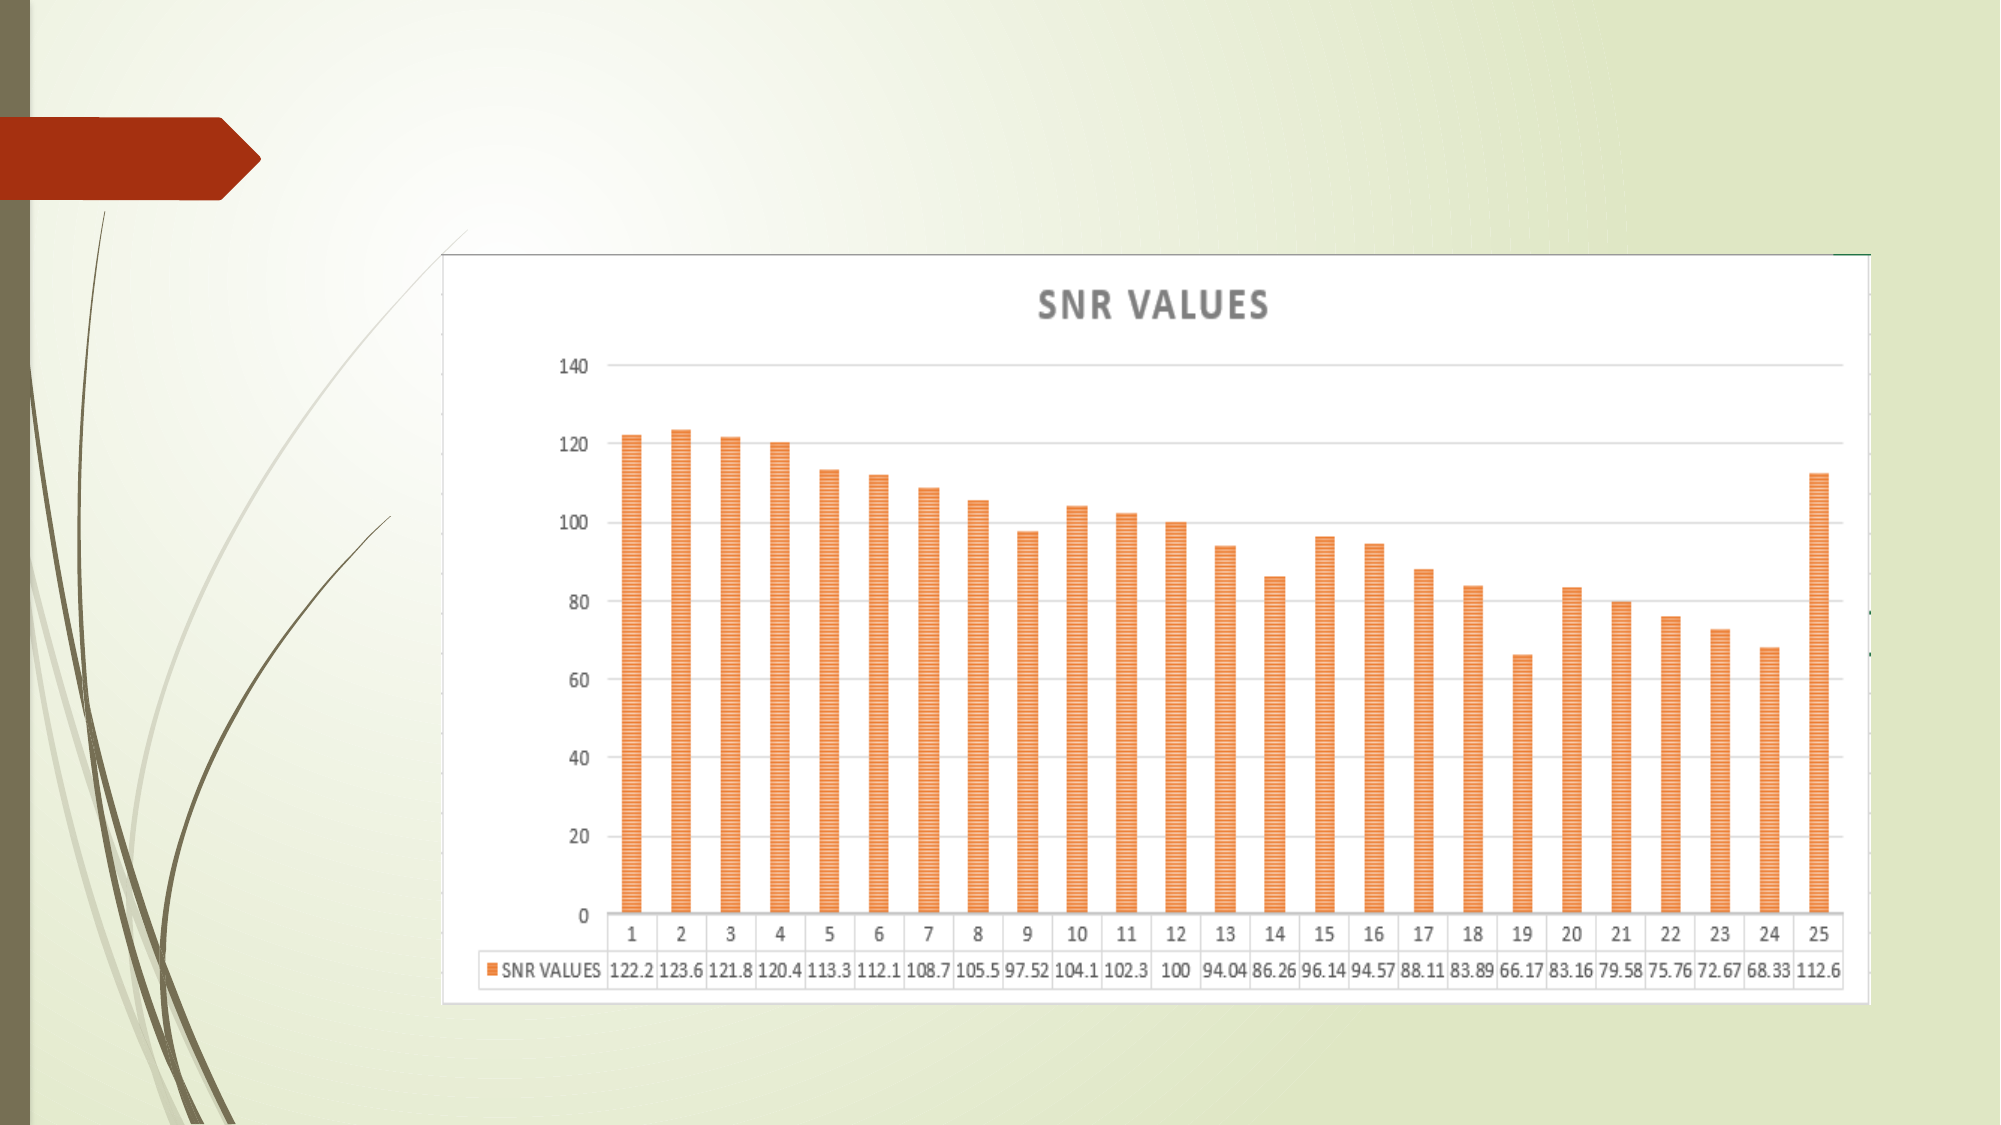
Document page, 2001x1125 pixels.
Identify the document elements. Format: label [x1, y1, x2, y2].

list [440, 254, 1872, 1005]
